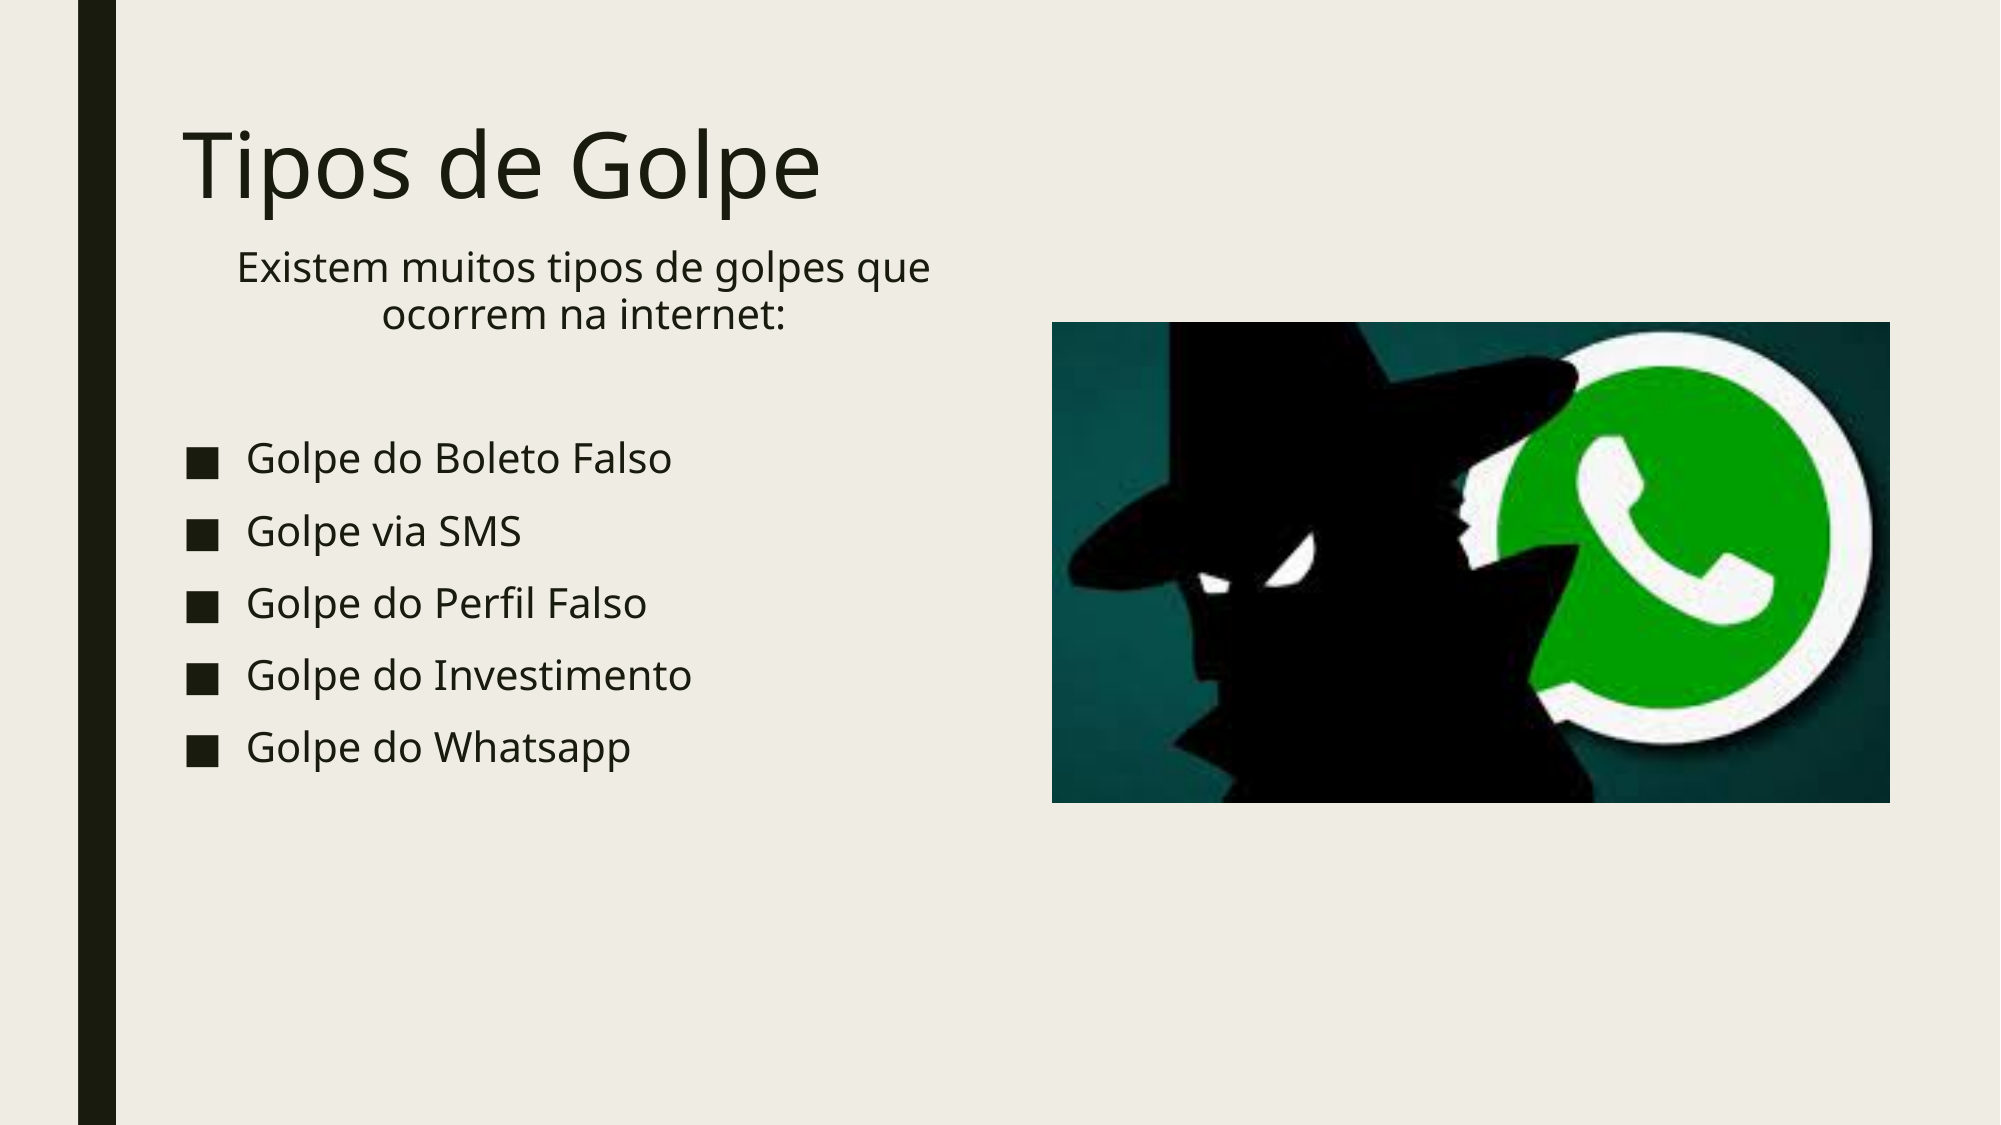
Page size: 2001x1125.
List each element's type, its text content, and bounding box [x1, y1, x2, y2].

list Existem muitos tipos de golpes que ocorrem na internet: Golpe do Boleto Falso Golpe via SMS Golpe do Perfil Falso Golpe do Investimento Golpe do Whatsapp [167, 237, 1000, 963]
title Tipos de Golpe [167, 112, 1890, 238]
text_box [76, 0, 119, 1125]
picture [1051, 322, 1890, 803]
